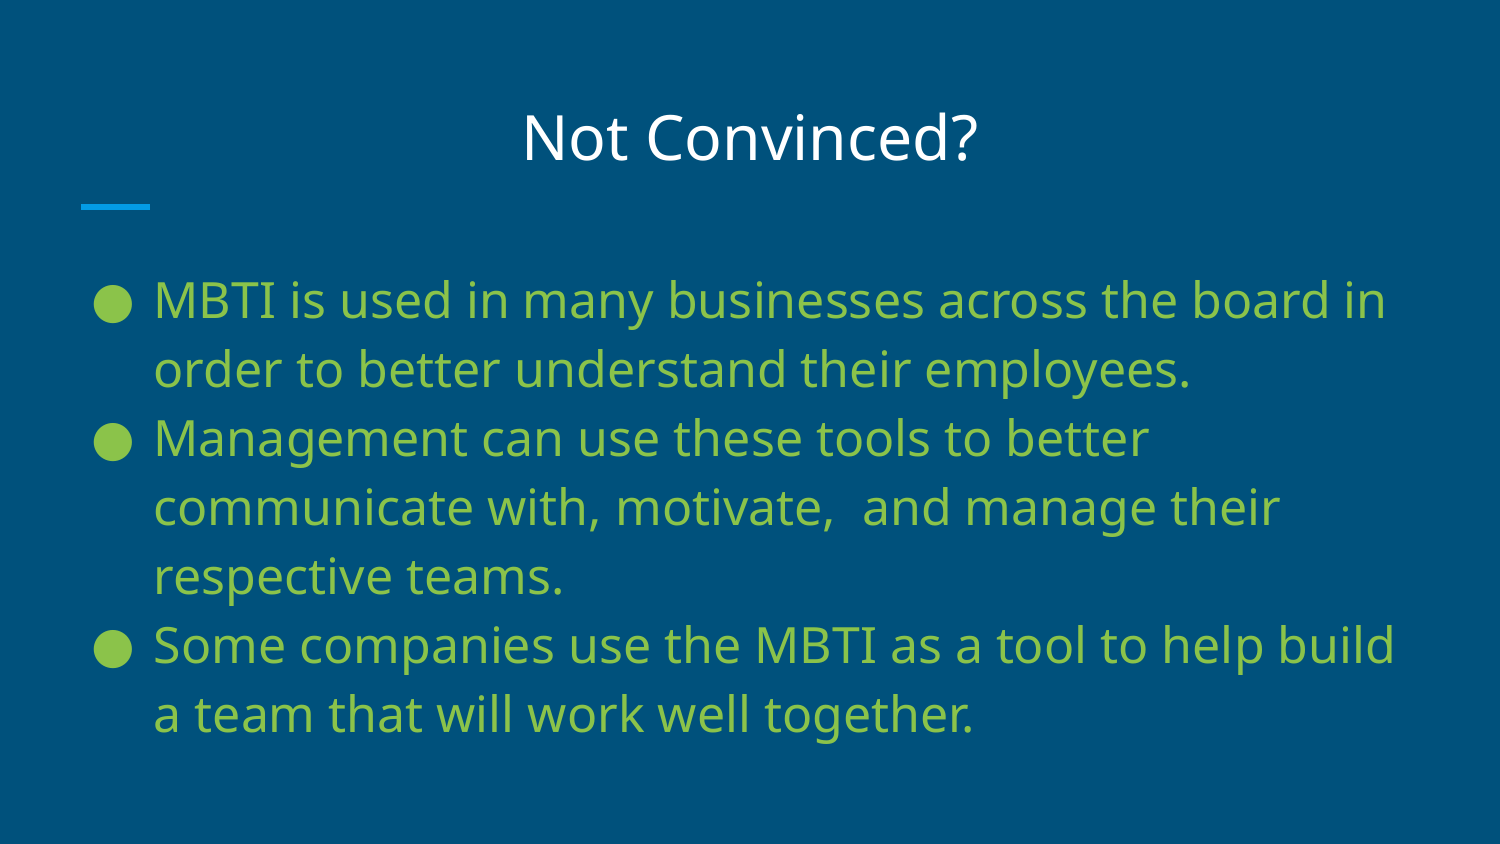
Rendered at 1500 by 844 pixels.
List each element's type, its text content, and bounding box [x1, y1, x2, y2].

title Not Convinced? [63, 75, 1437, 188]
list MBTI is used in many businesses across the board in order to better understand their employees. Management can use these tools to better communicate with, motivate, and manage their respective teams. Some companies use the MBTI as a tool to help build a team that will work well together. [63, 244, 1437, 750]
